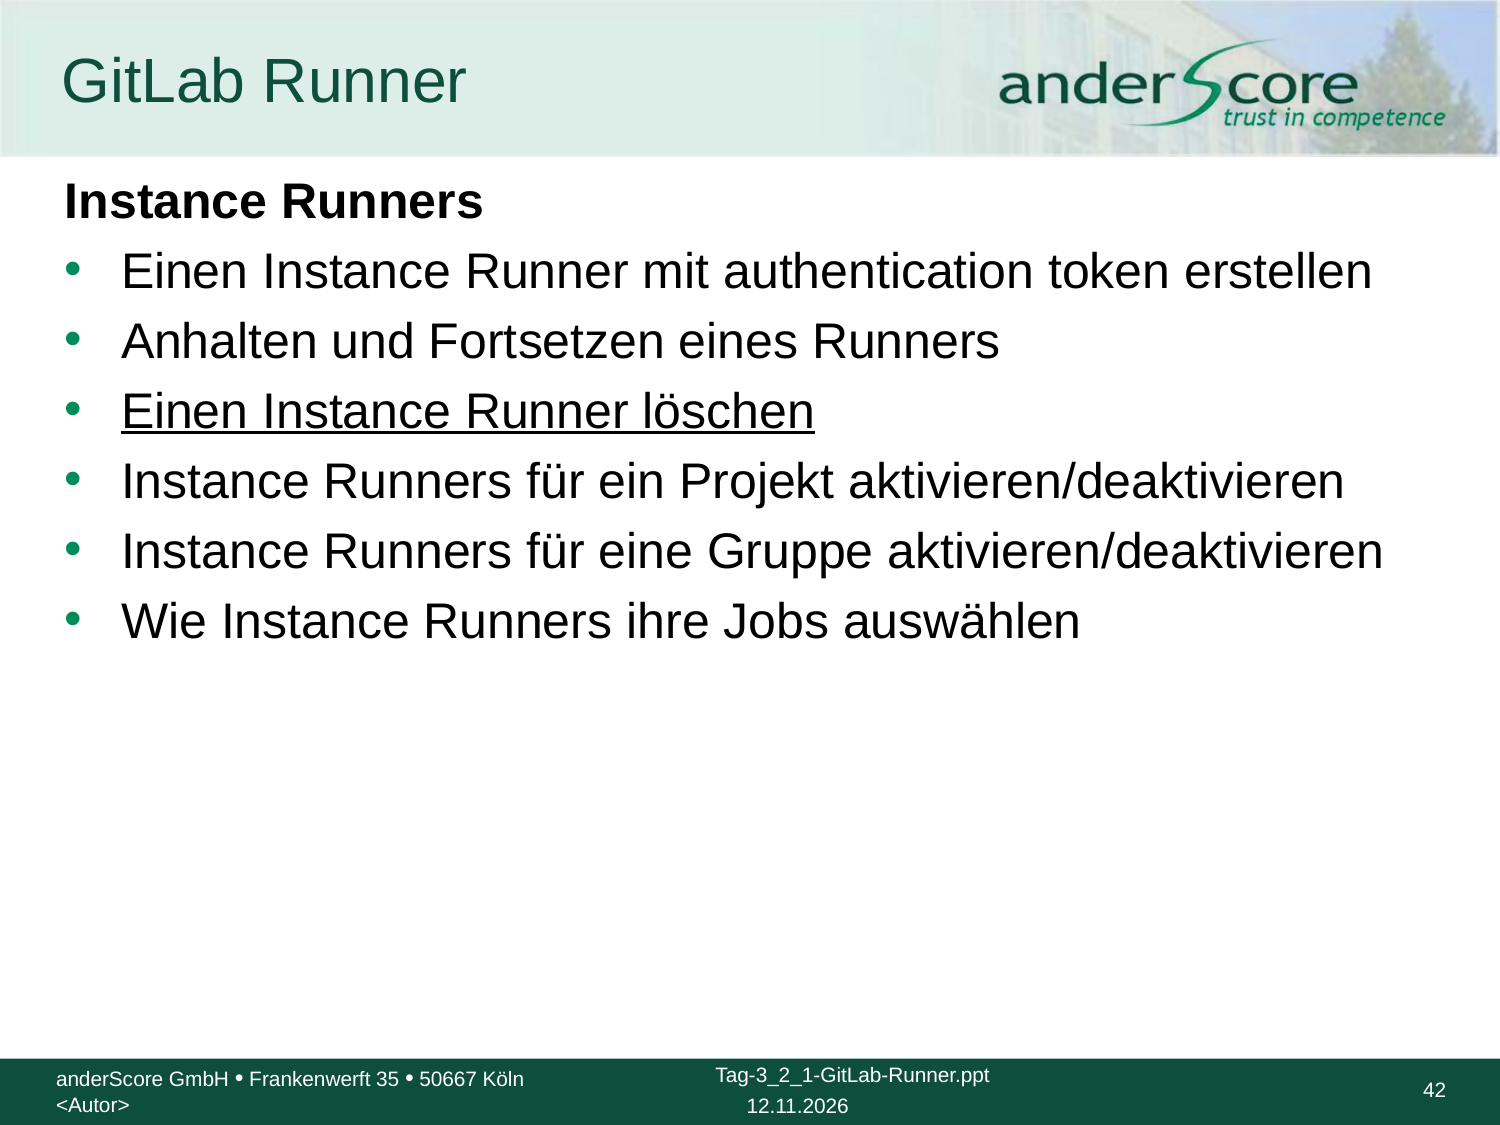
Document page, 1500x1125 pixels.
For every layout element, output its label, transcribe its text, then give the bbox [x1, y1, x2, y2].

title GitLab Runner [46, 24, 959, 141]
list Instance Runners Einen Instance Runner mit authentication token erstellen Anhalten und Fortsetzen eines Runners Einen Instance Runner löschen Instance Runners für ein Projekt aktivieren/deaktivieren Instance Runners für eine Gruppe aktivieren/deaktivieren Wie Instance Runners ihre Jobs auswählen [49, 160, 1447, 1047]
picture [0, 0, 1500, 157]
